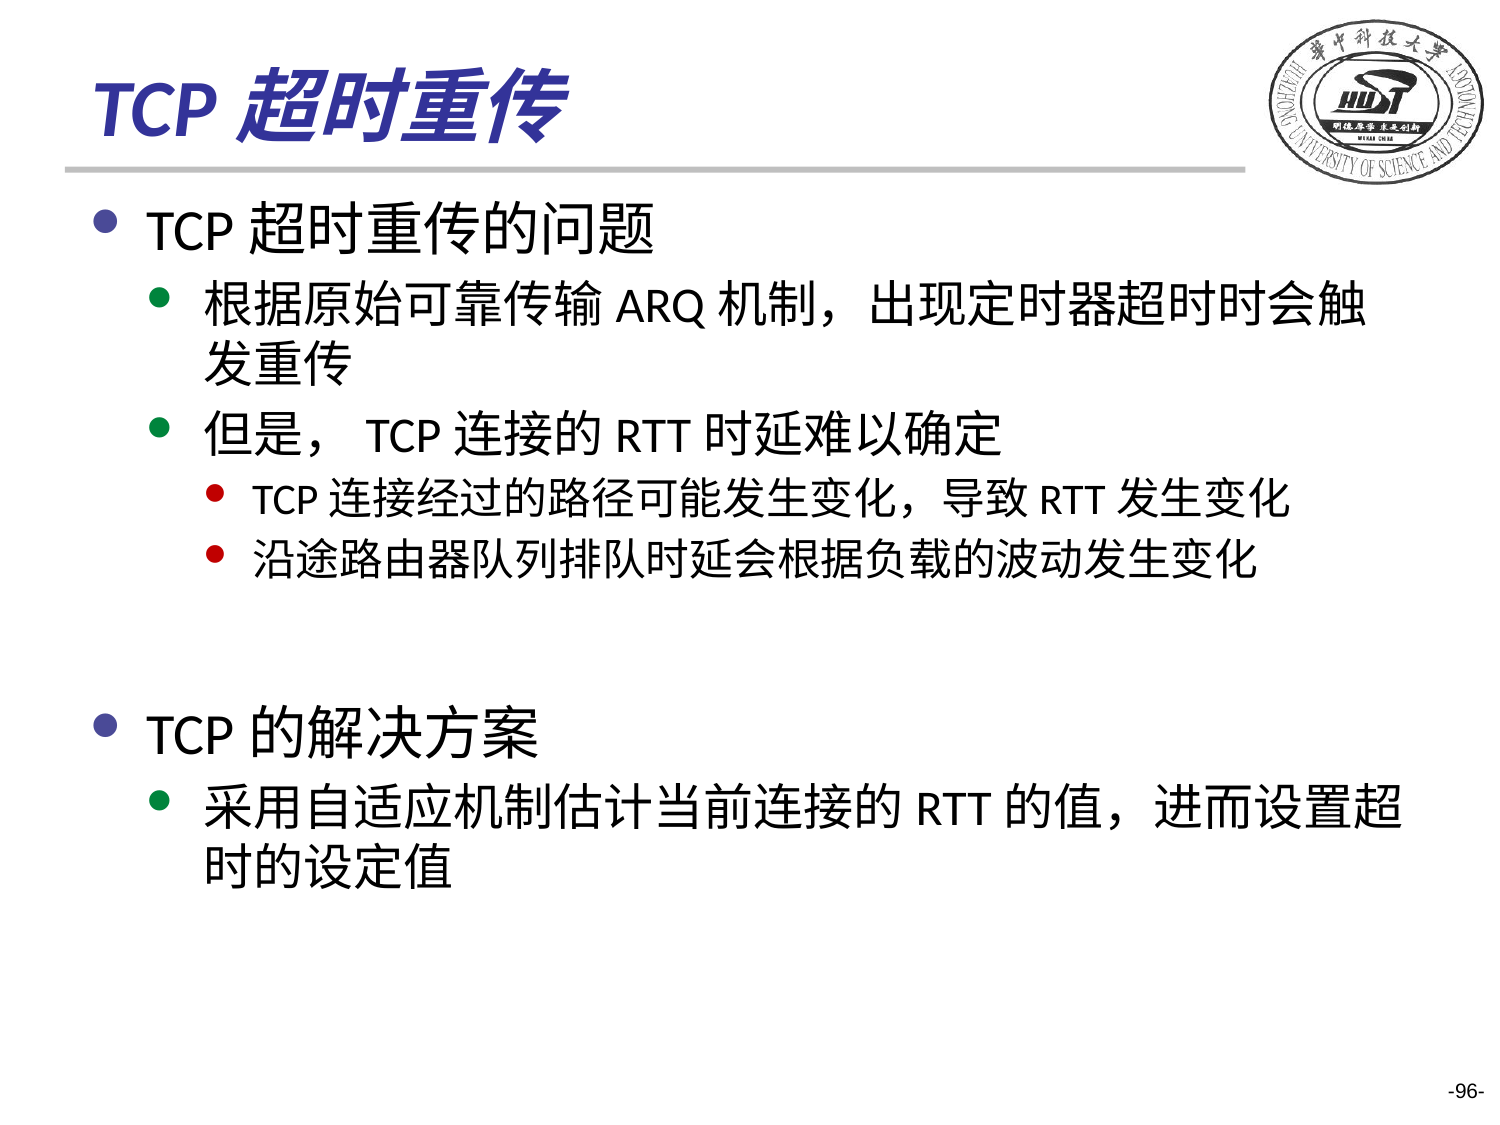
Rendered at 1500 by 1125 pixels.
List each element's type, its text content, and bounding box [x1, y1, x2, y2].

title TCP超时重传 [76, 42, 1315, 160]
picture [1257, 18, 1489, 185]
slide_number -96- [1149, 1070, 1500, 1125]
list TCP超时重传的问题 根据原始可靠传输ARQ机制，出现定时器超时时会触发重传 但是，TCP连接的RTT时延难以确定 TCP连接经过的路径可能发生变化，导致RTT发生变化 沿途路由器队列排队时延会根据负载的波动发生变化 TCP的解决方案 采用自适应机制估计当前连接的RTT的值，进而设置超时的设定值 [75, 184, 1425, 1059]
